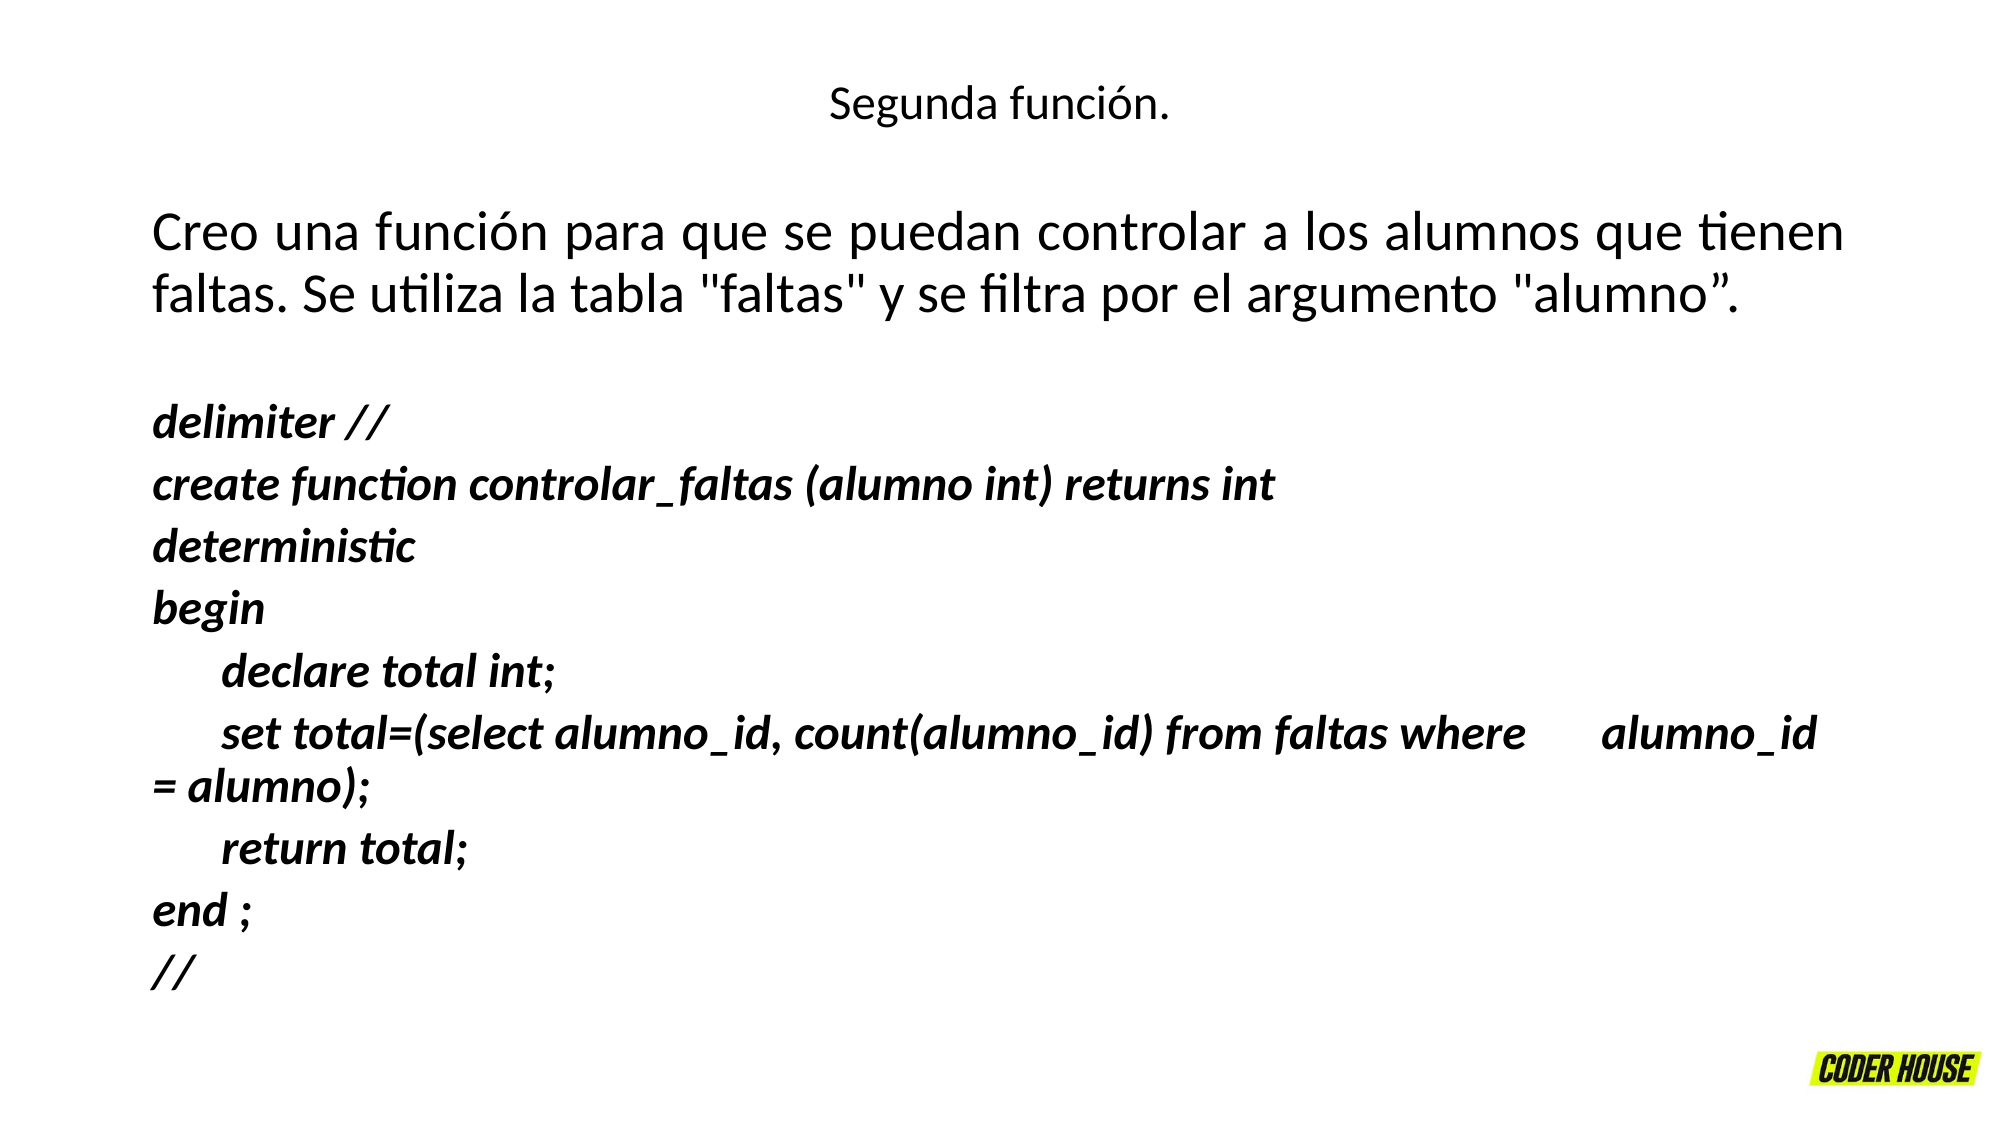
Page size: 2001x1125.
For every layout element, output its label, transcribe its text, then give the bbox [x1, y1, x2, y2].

list Segunda función. Creo una función para que se puedan controlar a los alumnos que tienen faltas. Se utiliza la tabla "faltas" y se filtra por el argumento "alumno”. delimiter // create function controlar_faltas (alumno int) returns int deterministic begin declare total int; set total=(select alumno_id, count(alumno_id) from faltas where alumno_id = alumno); return total; end ; // [137, 70, 1863, 1073]
picture [1806, 1019, 1985, 1125]
